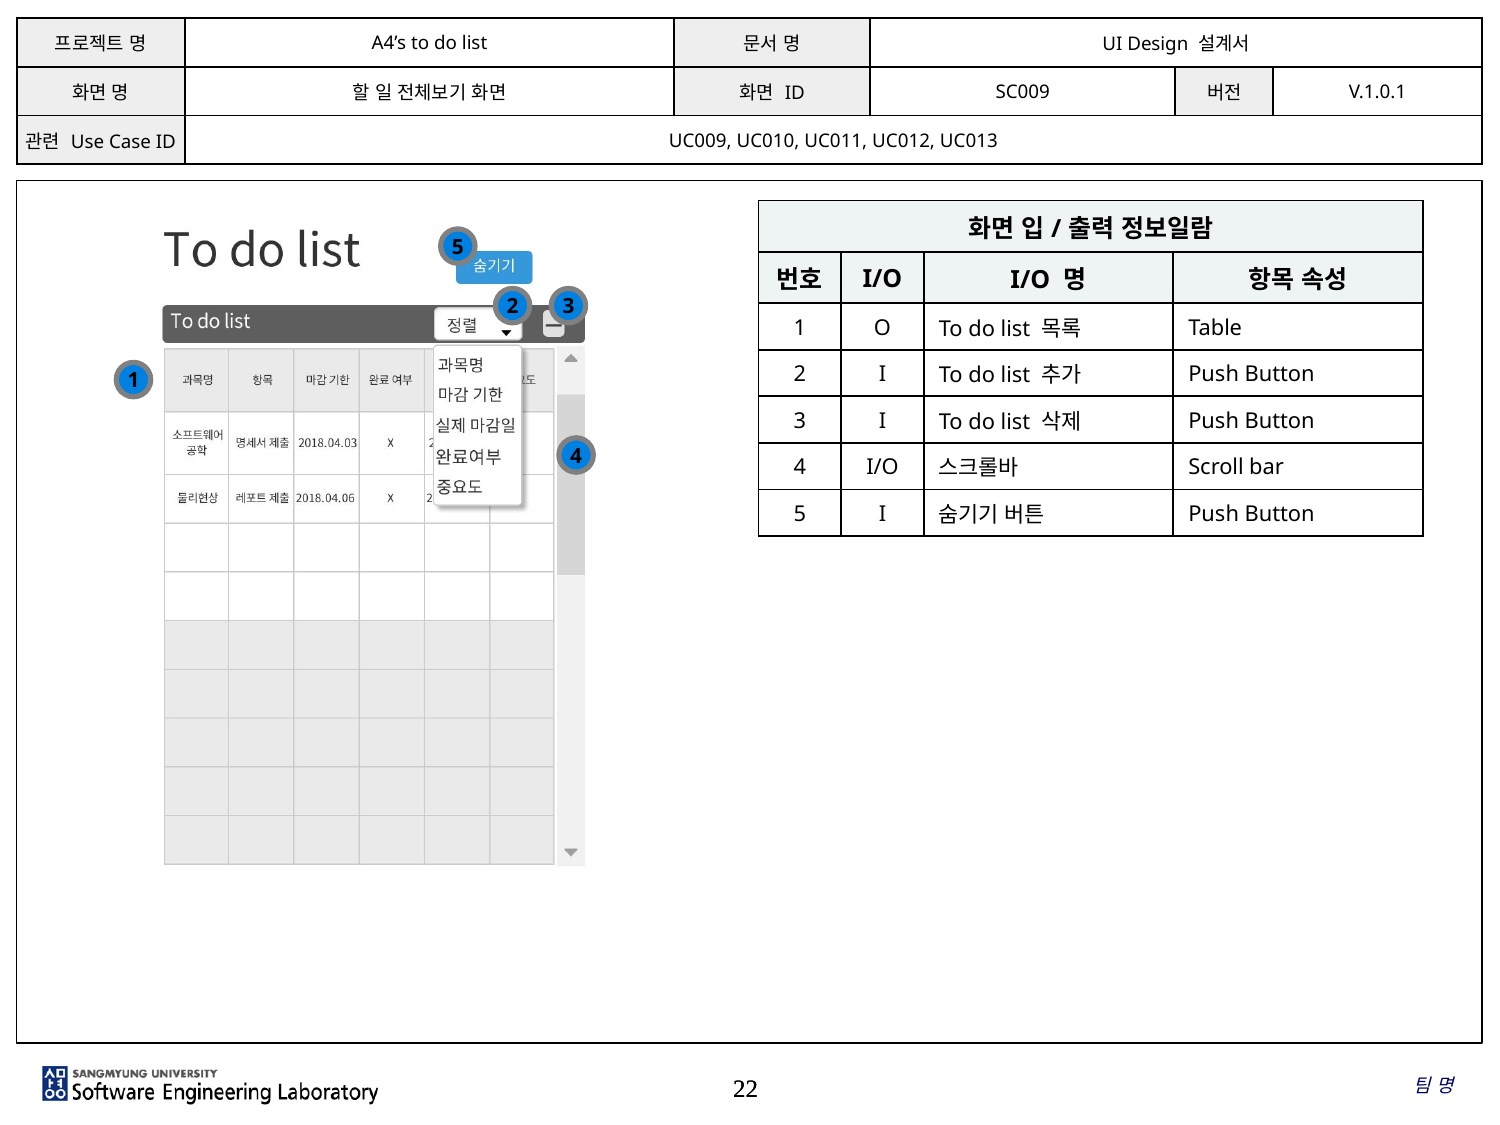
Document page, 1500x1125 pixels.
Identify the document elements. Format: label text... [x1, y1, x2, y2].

table_cell I/O [842, 444, 923, 489]
table_cell 5 [759, 490, 840, 535]
table_cell To do list 추가 [925, 351, 1172, 395]
table_cell Push Button [1174, 397, 1422, 442]
table_header UI Design 설계서 [871, 19, 1481, 66]
table_cell Scroll bar [1174, 444, 1422, 489]
table_cell 스크롤바 [925, 444, 1172, 489]
text_box 1 [116, 362, 137, 397]
table_cell I [842, 397, 923, 442]
table_cell 4 [759, 444, 840, 489]
picture [142, 198, 604, 967]
table_header 문서 명 [675, 19, 869, 66]
table_header A4’s to do list [186, 19, 673, 66]
table_cell 화면 ID [675, 68, 869, 115]
table_cell I/O [842, 253, 923, 302]
table_cell To do list 목록 [925, 304, 1172, 349]
table_cell 2 [759, 351, 840, 395]
footer 팀 명 [994, 1060, 1454, 1110]
table_header 프로젝트 명 [18, 19, 184, 66]
table_cell 숨기기 버튼 [925, 490, 1172, 535]
table_cell 버전 [1176, 68, 1272, 115]
table_cell 1 [759, 304, 840, 349]
table_cell I [842, 490, 923, 535]
picture [42, 1066, 382, 1106]
table_cell 할 일 전체보기 화면 [186, 68, 673, 115]
table_cell Push Button [1174, 351, 1422, 395]
table_cell Table [1174, 304, 1422, 349]
table_cell I [842, 351, 923, 395]
table_cell 항목 속성 [1174, 253, 1422, 302]
table_cell I/O 명 [925, 253, 1172, 302]
table_cell To do list 삭제 [925, 397, 1172, 442]
table_cell Push Button [1174, 490, 1422, 535]
table_cell 관련 Use Case ID [18, 116, 184, 163]
table_cell V.1.0.1 [1274, 68, 1481, 115]
table_cell 번호 [759, 253, 840, 302]
table_header 화면 입/출력 정보일람 [759, 201, 1422, 251]
table_cell 3 [759, 397, 840, 442]
table_cell O [842, 304, 923, 349]
table_cell UC009, UC010, UC011, UC012, UC013 [186, 116, 1481, 163]
table_cell 화면 명 [18, 68, 184, 115]
table_cell SC009 [871, 68, 1174, 115]
